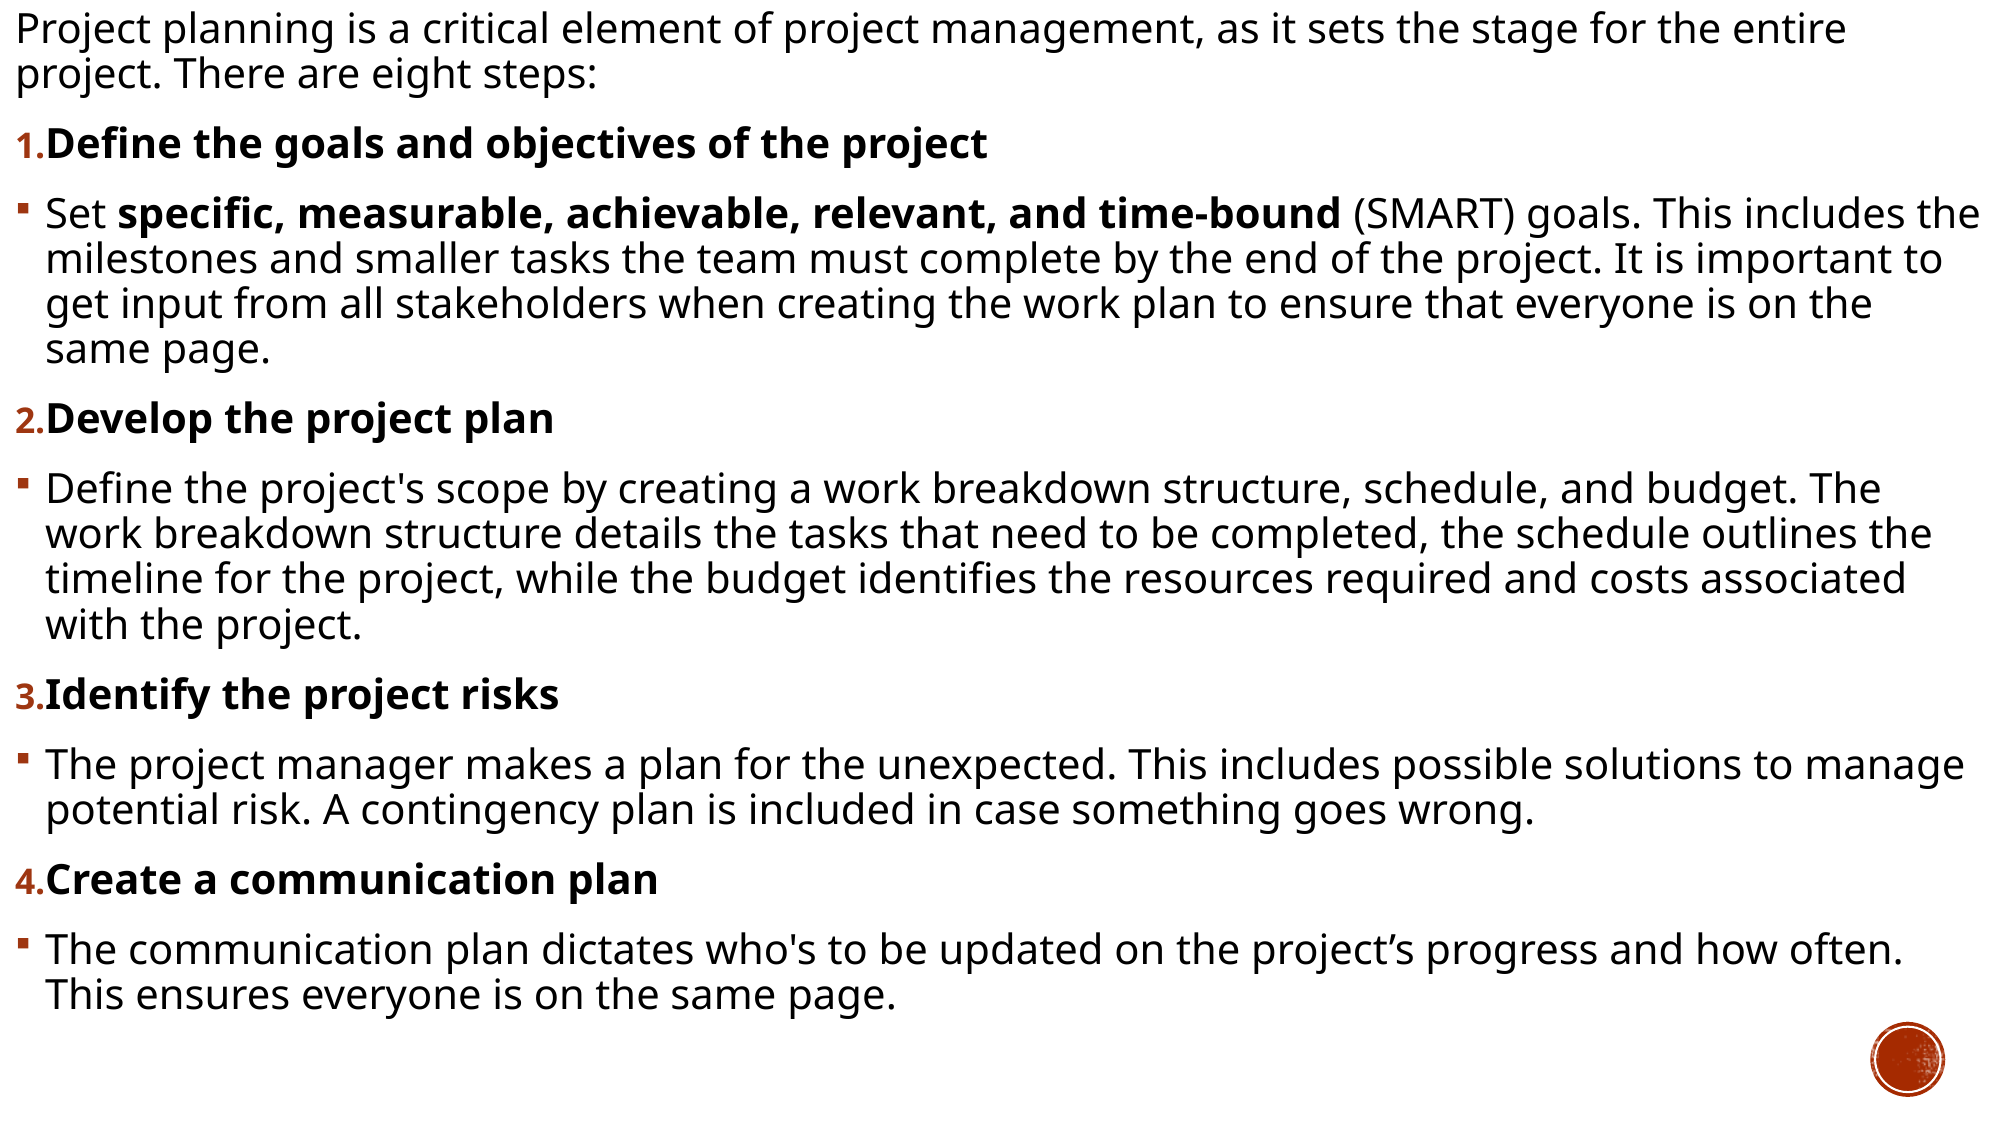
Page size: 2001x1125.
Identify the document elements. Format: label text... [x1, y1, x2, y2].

list Project planning is a critical element of project management, as it sets the stage for the entire project. There are eight steps: Define the goals and objectives of the project Set specific, measurable, achievable, relevant, and time-bound (SMART) goals. This includes the milestones and smaller tasks the team must complete by the end of the project. It is important to get input from all stakeholders when creating the work plan to ensure that everyone is on the same page. Develop the project plan Define the project's scope by creating a work breakdown structure, schedule, and budget. The work breakdown structure details the tasks that need to be completed, the schedule outlines the timeline for the project, while the budget identifies the resources required and costs associated with the project. Identify the project risks The project manager makes a plan for the unexpected. This includes possible solutions to manage potential risk. A contingency plan is included in case something goes wrong. Create a communication plan The communication plan dictates who's to be updated on the project’s progress and how often. This ensures everyone is on the same page. [0, 0, 2000, 1114]
